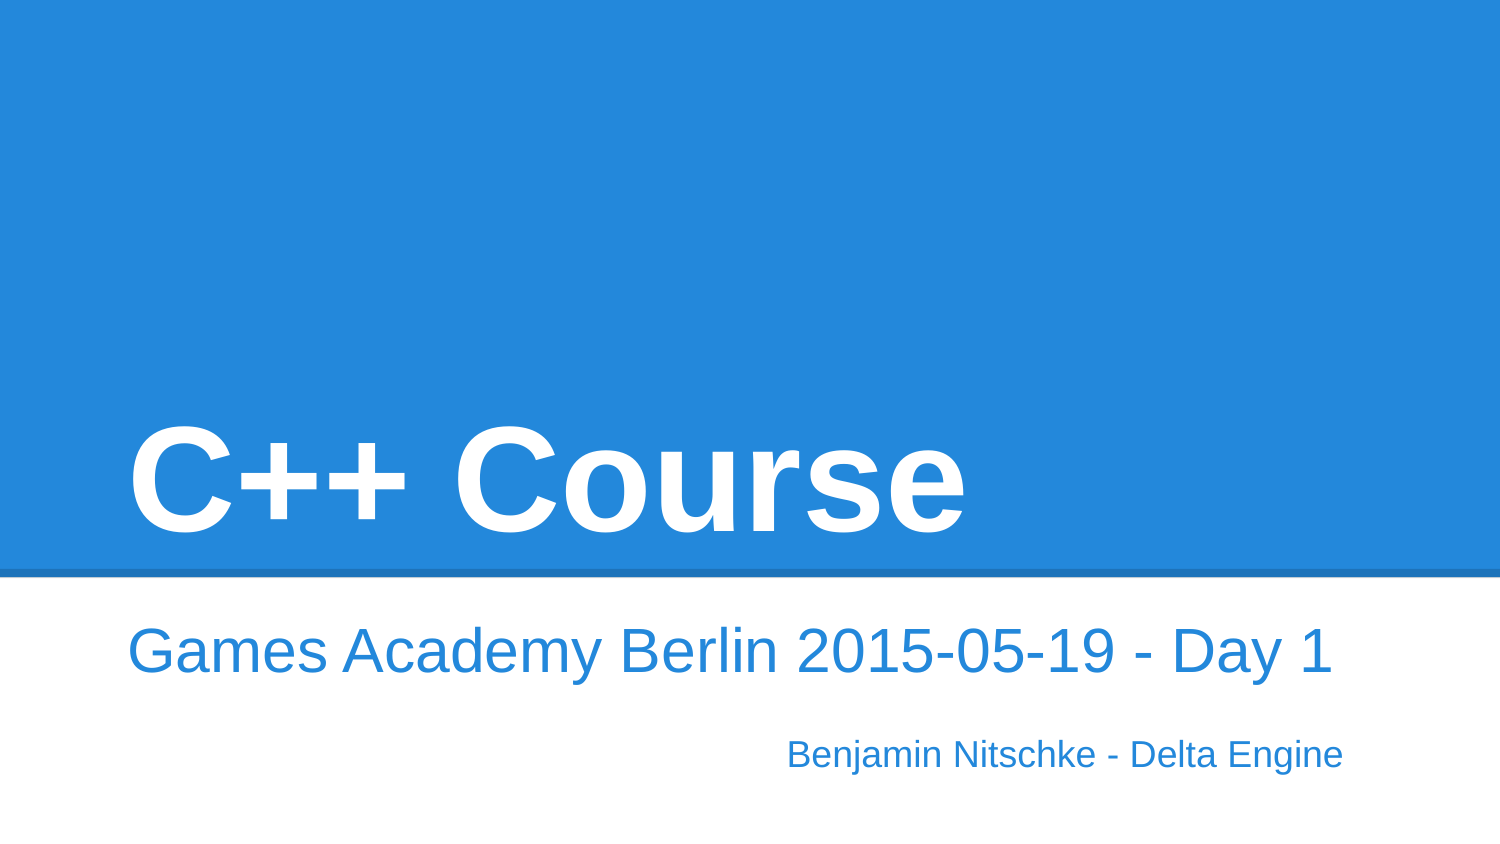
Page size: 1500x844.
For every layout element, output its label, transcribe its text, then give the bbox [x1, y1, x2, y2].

title C++ Course [112, 306, 1388, 577]
subtitle Games Academy Berlin 2015-05-19 - Day 1 Benjamin Nitschke - Delta Engine [112, 594, 1359, 722]
